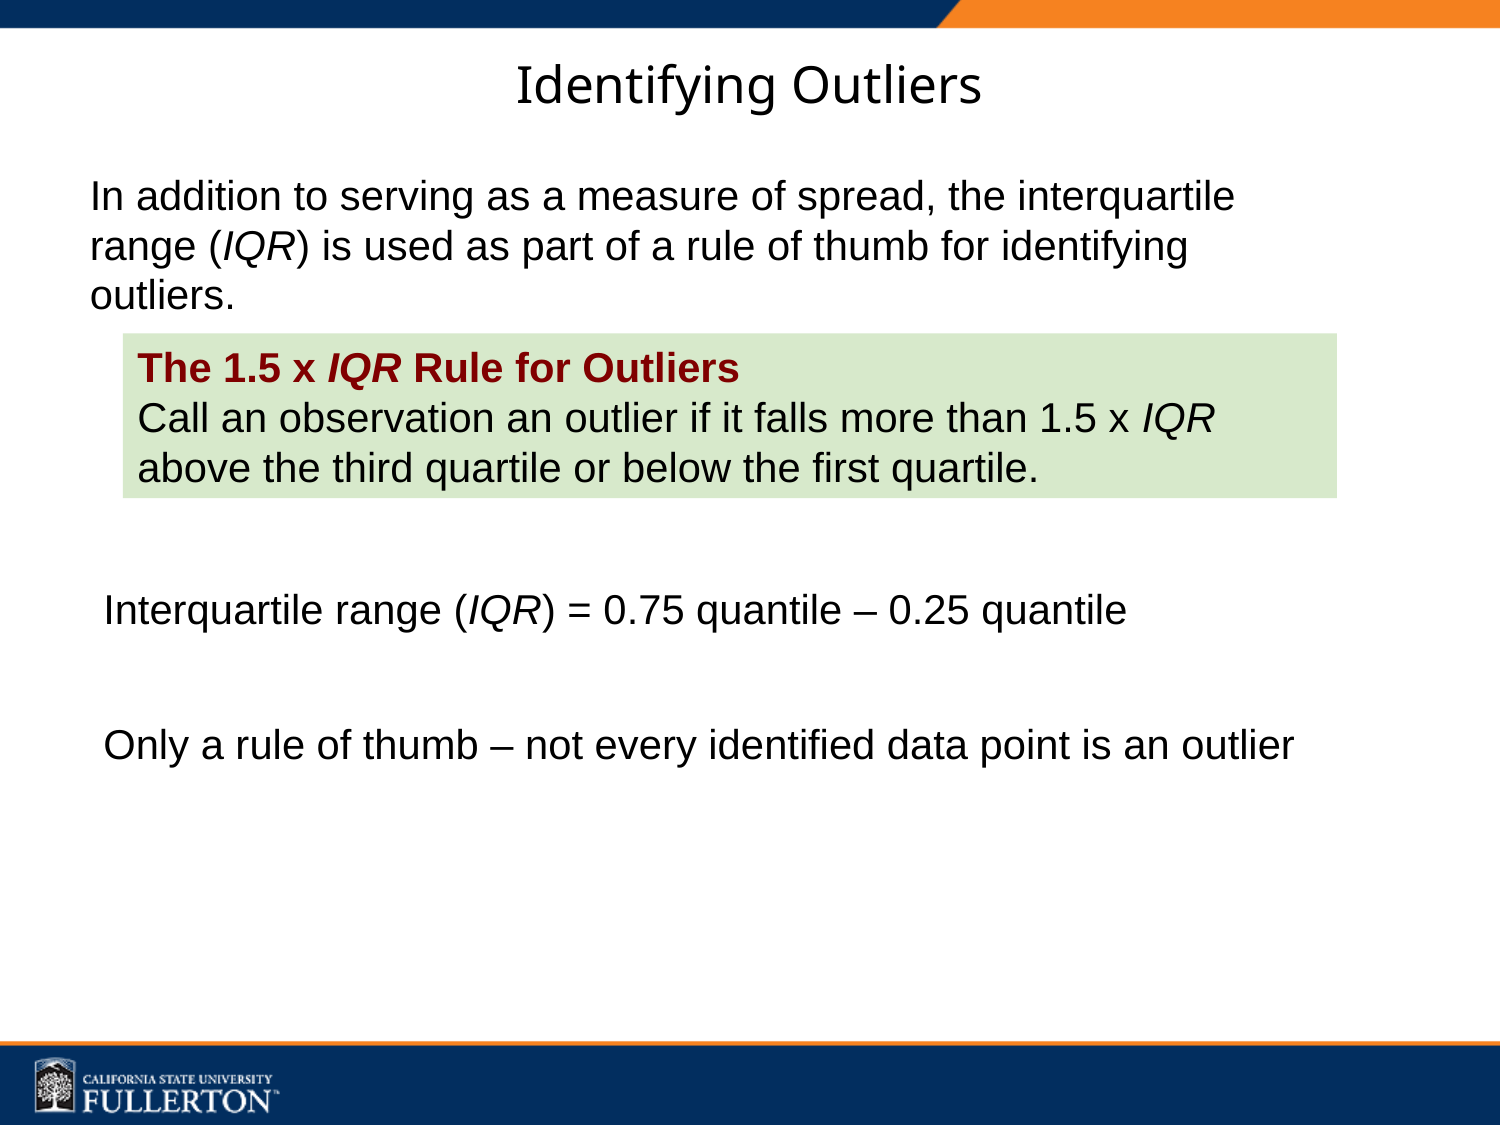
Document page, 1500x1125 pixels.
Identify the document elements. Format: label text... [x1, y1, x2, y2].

title Identifying Outliers [75, 45, 1425, 123]
text_box Interquartile range (IQR) = 0.75 quantile – 0.25 quantile [88, 575, 1372, 640]
text_box Only a rule of thumb – not every identified data point is an outlier [88, 710, 1372, 776]
text_box In addition to serving as a measure of spread, the interquartile range (IQR) is used as part of a rule of thumb for identifying outliers. [74, 160, 1358, 326]
picture [0, 0, 1500, 1125]
text_box The 1.5 x IQR Rule for Outliers Call an observation an outlier if it falls more than 1.5 x IQR above the third quartile or below the first quartile. [121, 331, 1339, 500]
